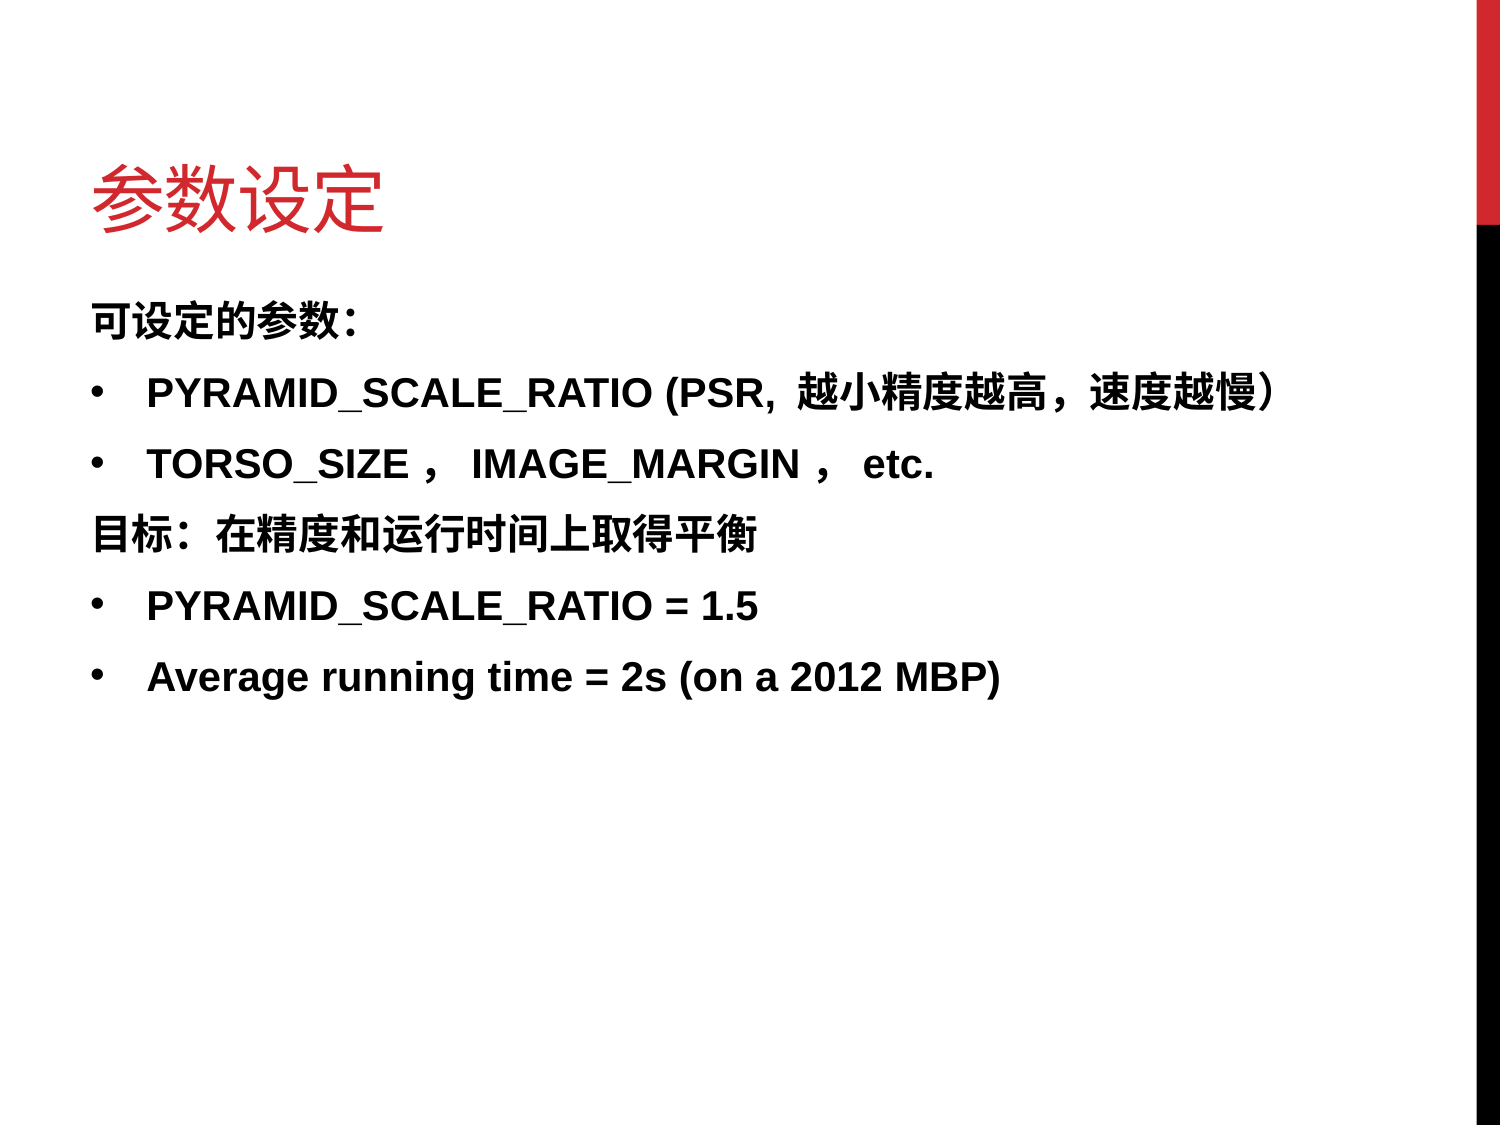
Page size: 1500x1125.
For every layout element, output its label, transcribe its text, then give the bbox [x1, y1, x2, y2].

list 可设定的参数： PYRAMID_SCALE_RATIO (PSR, 越小精度越高，速度越慢） TORSO_SIZE，IMAGE_MARGIN，etc. 目标：在精度和运行时间上取得平衡 PYRAMID_SCALE_RATIO = 1.5 Average running time = 2s (on a 2012 MBP) [75, 287, 1325, 1005]
title 参数设定 [75, 25, 1025, 250]
